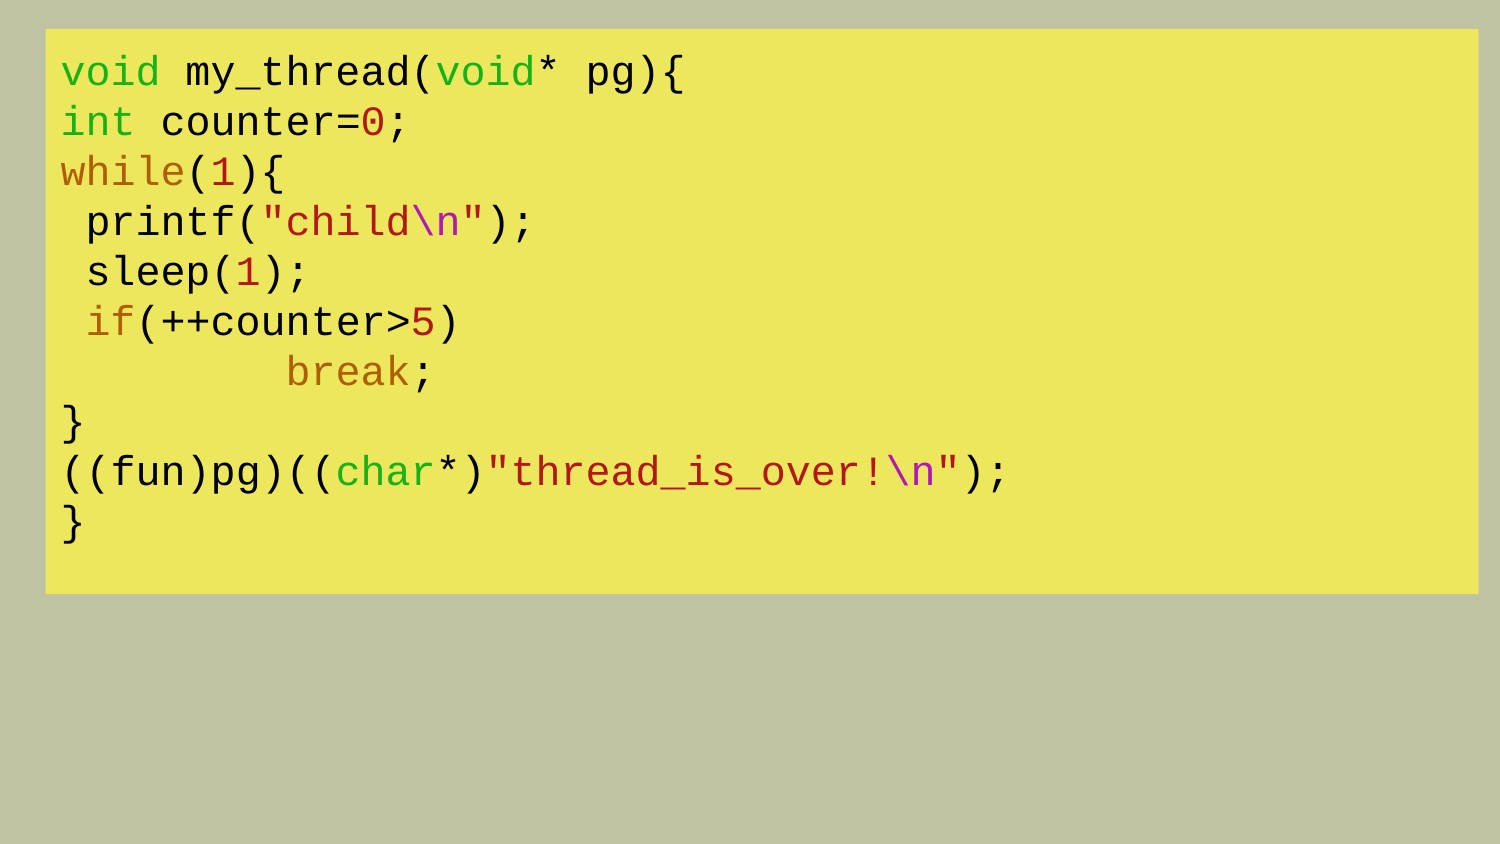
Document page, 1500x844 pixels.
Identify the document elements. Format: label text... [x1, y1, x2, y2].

text_box void my_thread(void* pg){ int counter=0; while(1){ printf("child\n"); sleep(1); if(++counter>5) break; } ((fun)pg)((char*)"thread_is_over!\n"); } [45, 28, 1479, 595]
